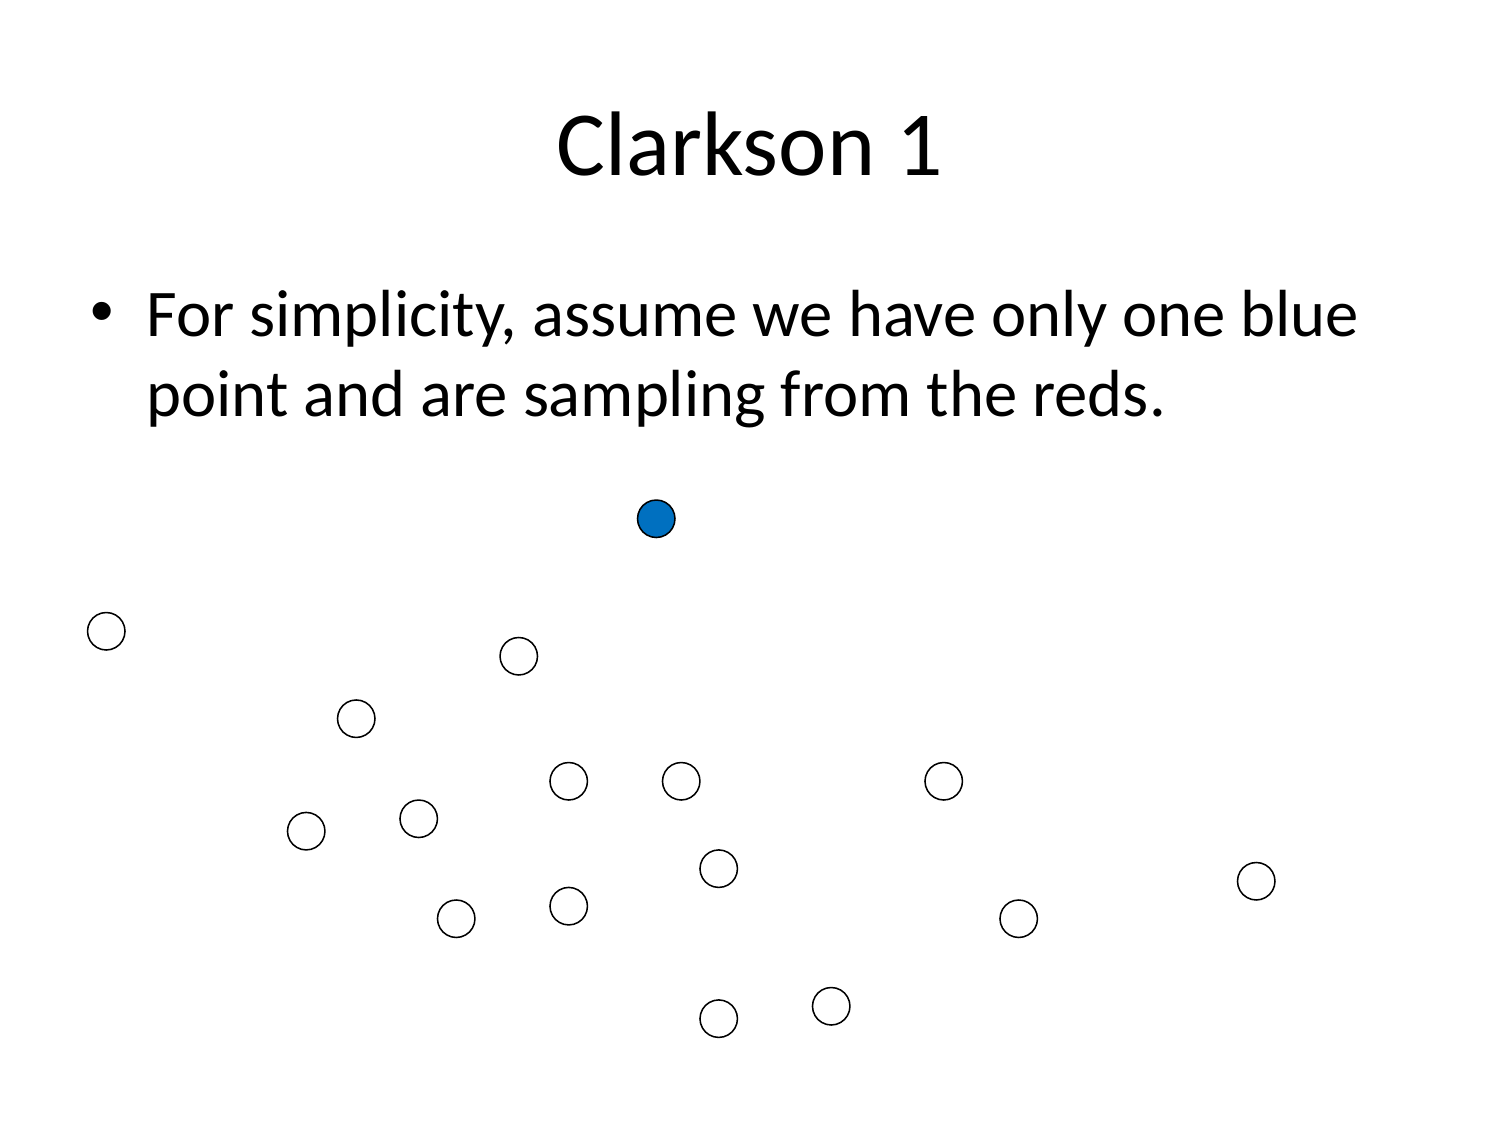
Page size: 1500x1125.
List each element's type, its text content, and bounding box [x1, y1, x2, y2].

text_box [437, 900, 475, 938]
text_box [549, 762, 588, 801]
text_box [337, 699, 376, 738]
text_box [699, 849, 738, 888]
title Clarkson 1 [75, 45, 1425, 233]
text_box [924, 762, 963, 801]
text_box [662, 762, 700, 801]
text_box [1237, 862, 1276, 901]
text_box [87, 612, 126, 651]
text_box [812, 987, 850, 1026]
text_box [500, 637, 538, 676]
text_box [999, 900, 1038, 938]
text_box [287, 812, 325, 850]
text_box [399, 800, 438, 838]
list For simplicity, assume we have only one blue point and are sampling from the reds. [75, 262, 1425, 1005]
text_box [699, 999, 738, 1038]
text_box [549, 887, 588, 925]
text_box [637, 500, 676, 538]
